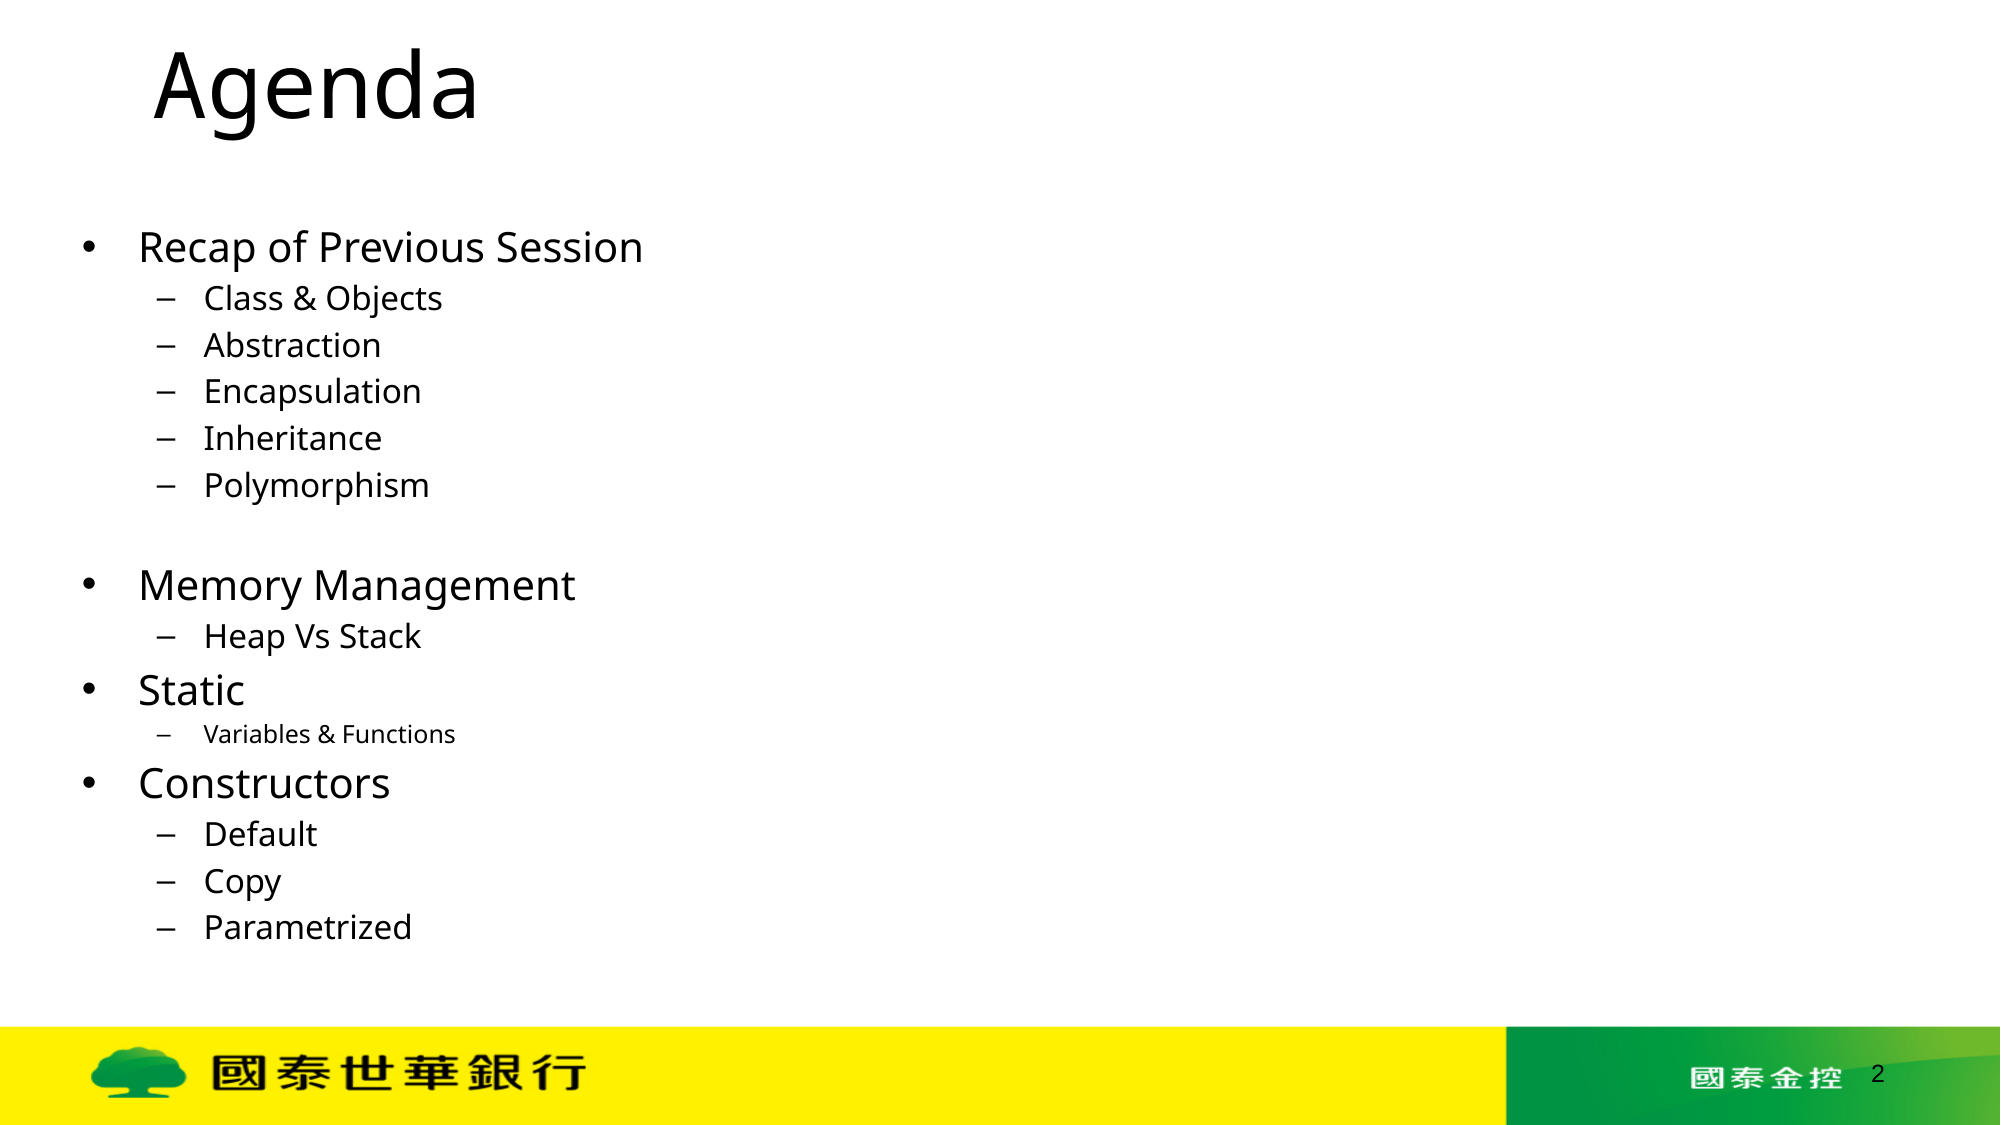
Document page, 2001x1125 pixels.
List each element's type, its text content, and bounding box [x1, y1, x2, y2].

slide_number 2 [1433, 1042, 1900, 1103]
title Agenda [137, 19, 1675, 154]
list Recap of Previous Session Class & Objects Abstraction Encapsulation Inheritance Polymorphism Memory Management Heap Vs Stack Static Variables & Functions Constructors Default Copy Parametrized [66, 154, 1900, 1000]
picture [0, 0, 2000, 1125]
